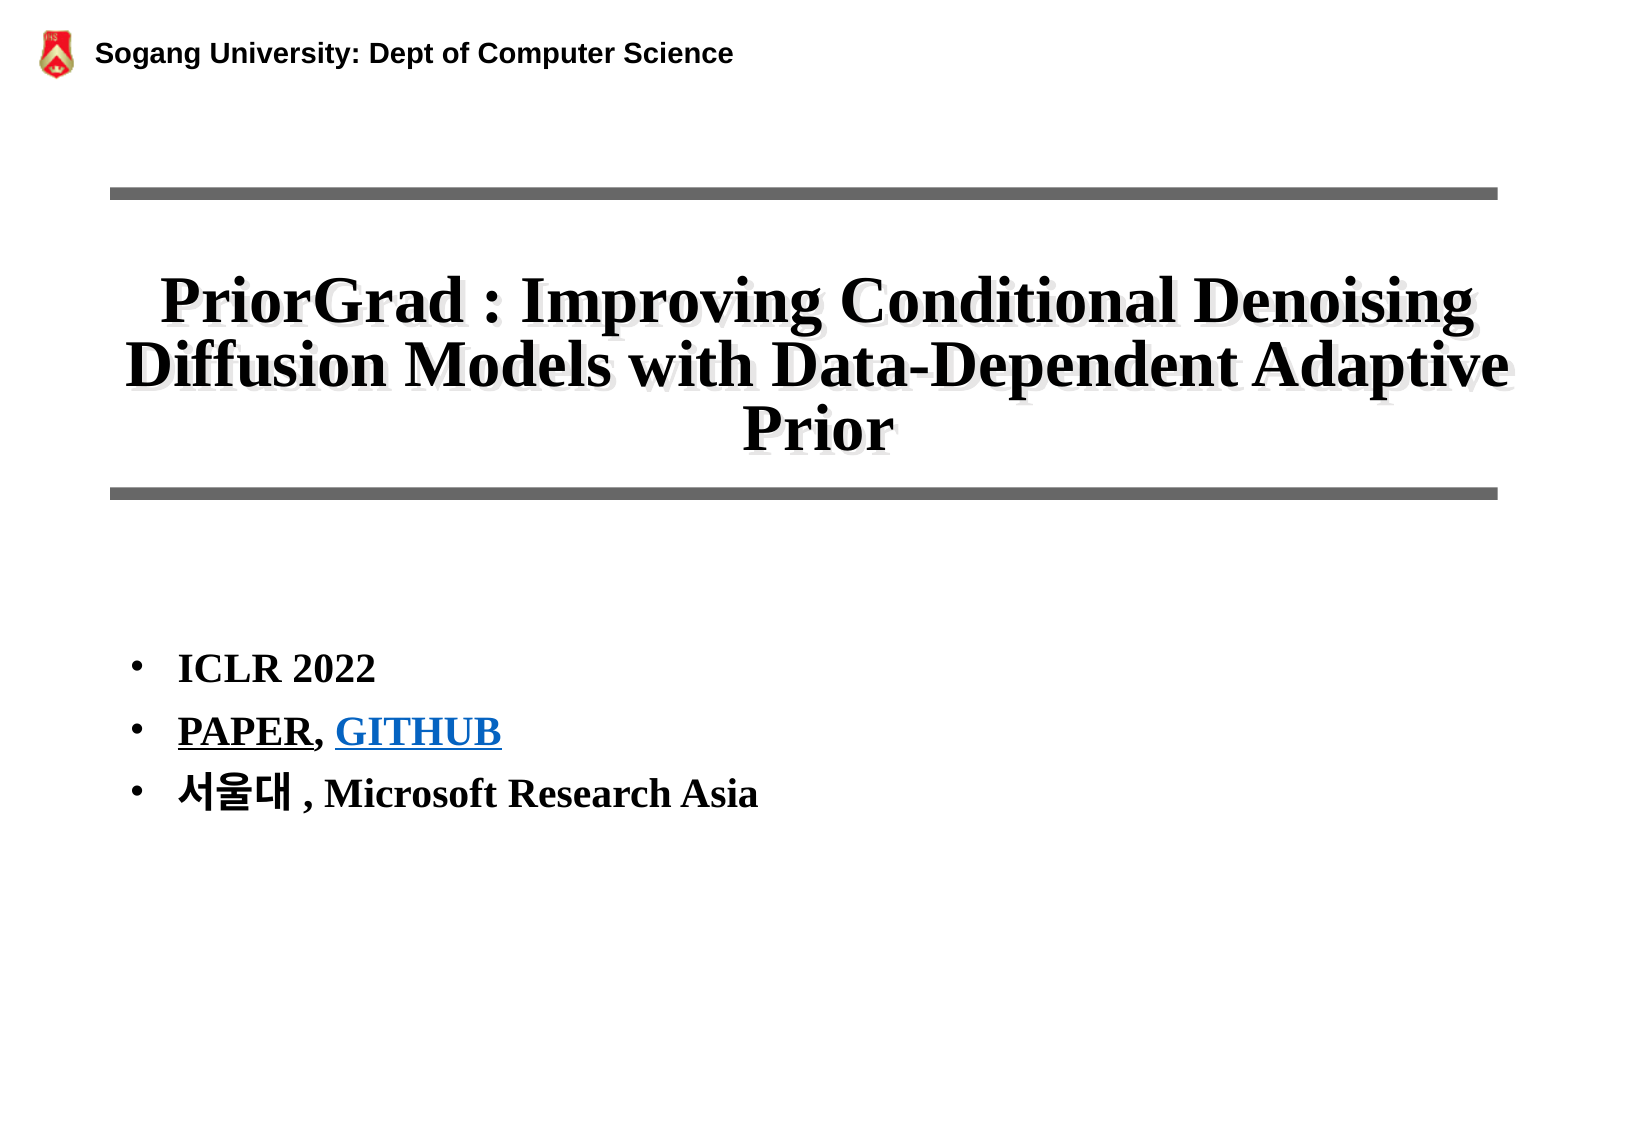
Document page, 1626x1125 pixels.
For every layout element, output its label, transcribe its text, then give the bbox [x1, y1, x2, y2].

title PriorGrad : Improving Conditional Denoising Diffusion Models with Data-Dependent Adaptive Prior [50, 219, 1587, 516]
subtitle ICLR 2022 PAPER, GITHUB 서울대, Microsoft Research Asia [115, 633, 1254, 984]
picture [37, 24, 79, 83]
